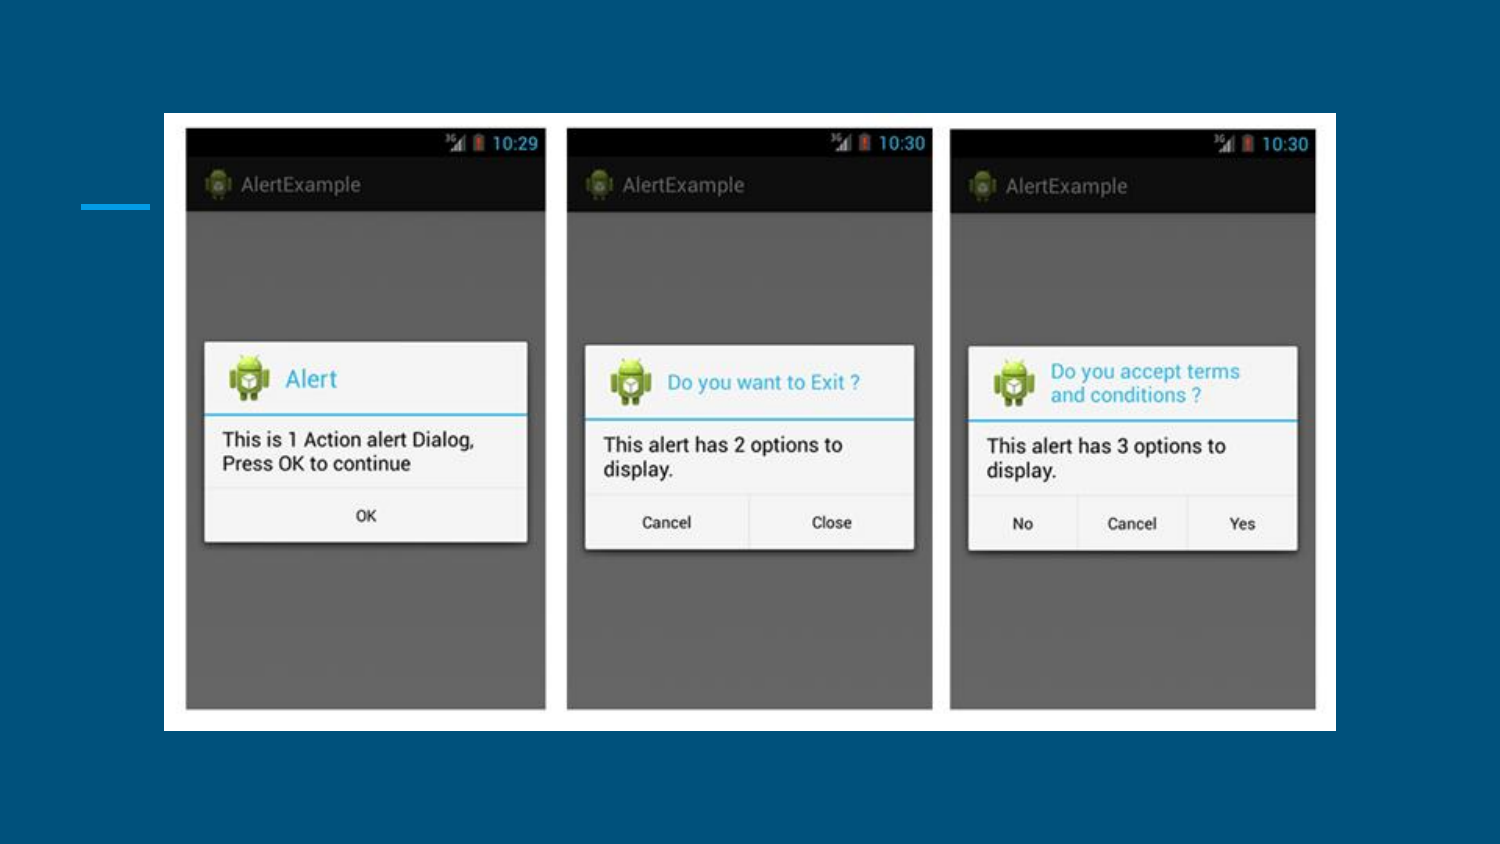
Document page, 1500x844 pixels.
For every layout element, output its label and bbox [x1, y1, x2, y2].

picture [165, 114, 1335, 730]
